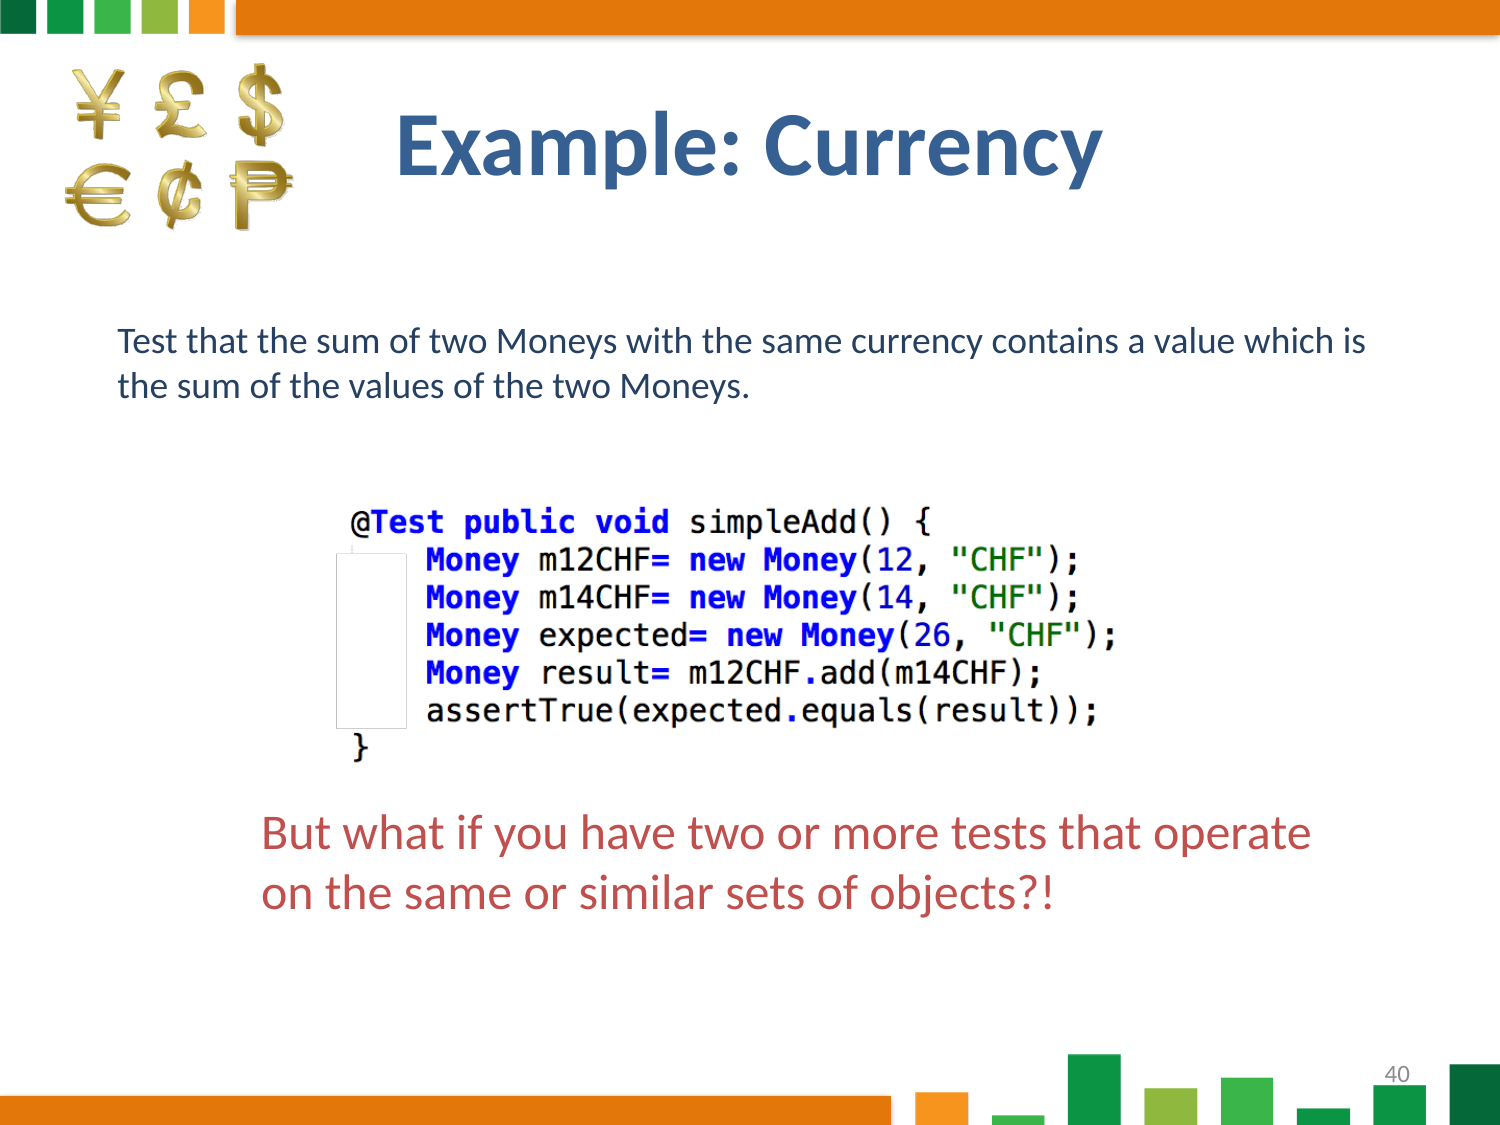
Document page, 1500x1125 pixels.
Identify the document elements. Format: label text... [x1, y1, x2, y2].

title Example: Currency [75, 45, 1425, 233]
picture [41, 51, 318, 243]
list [325, 489, 1175, 778]
picture [0, 0, 225, 34]
text_box Test that the sum of two Moneys with the same currency contains a value which is the sum of the values of the two Moneys. [102, 308, 1398, 413]
picture [915, 1054, 1500, 1125]
slide_number 40 [1074, 1042, 1425, 1103]
text_box But what if you have two or more tests that operate on the same or similar sets of objects?! [246, 792, 1385, 928]
